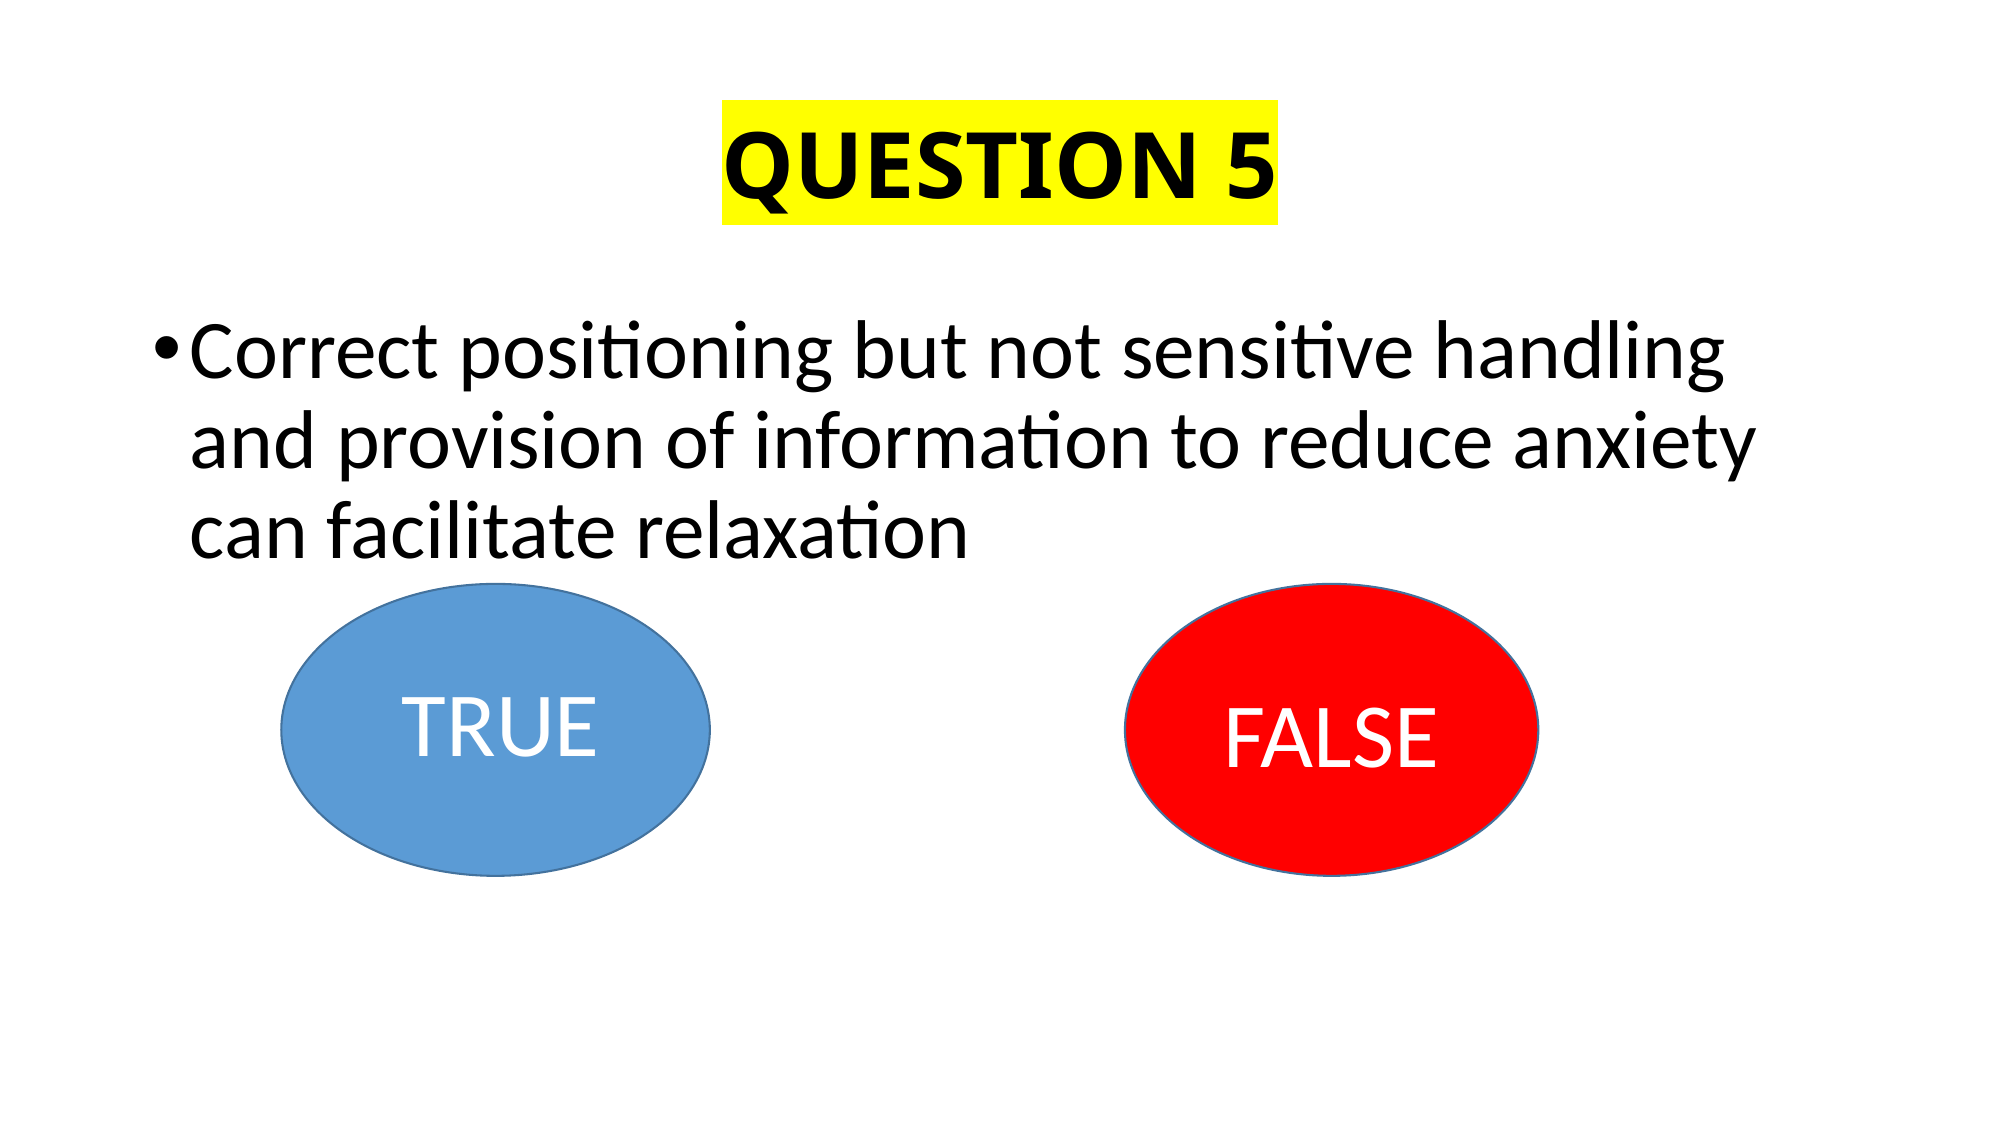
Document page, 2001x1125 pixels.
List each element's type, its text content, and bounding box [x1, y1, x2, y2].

text_box [280, 582, 711, 877]
text_box FALSE [1181, 668, 1482, 793]
text_box TRUE [321, 657, 681, 783]
title QUESTION 5 [137, 59, 1863, 278]
text_box [1123, 582, 1540, 877]
list Correct positioning but not sensitive handling and provision of information to reduce anxiety can facilitate relaxation [137, 299, 1863, 1014]
